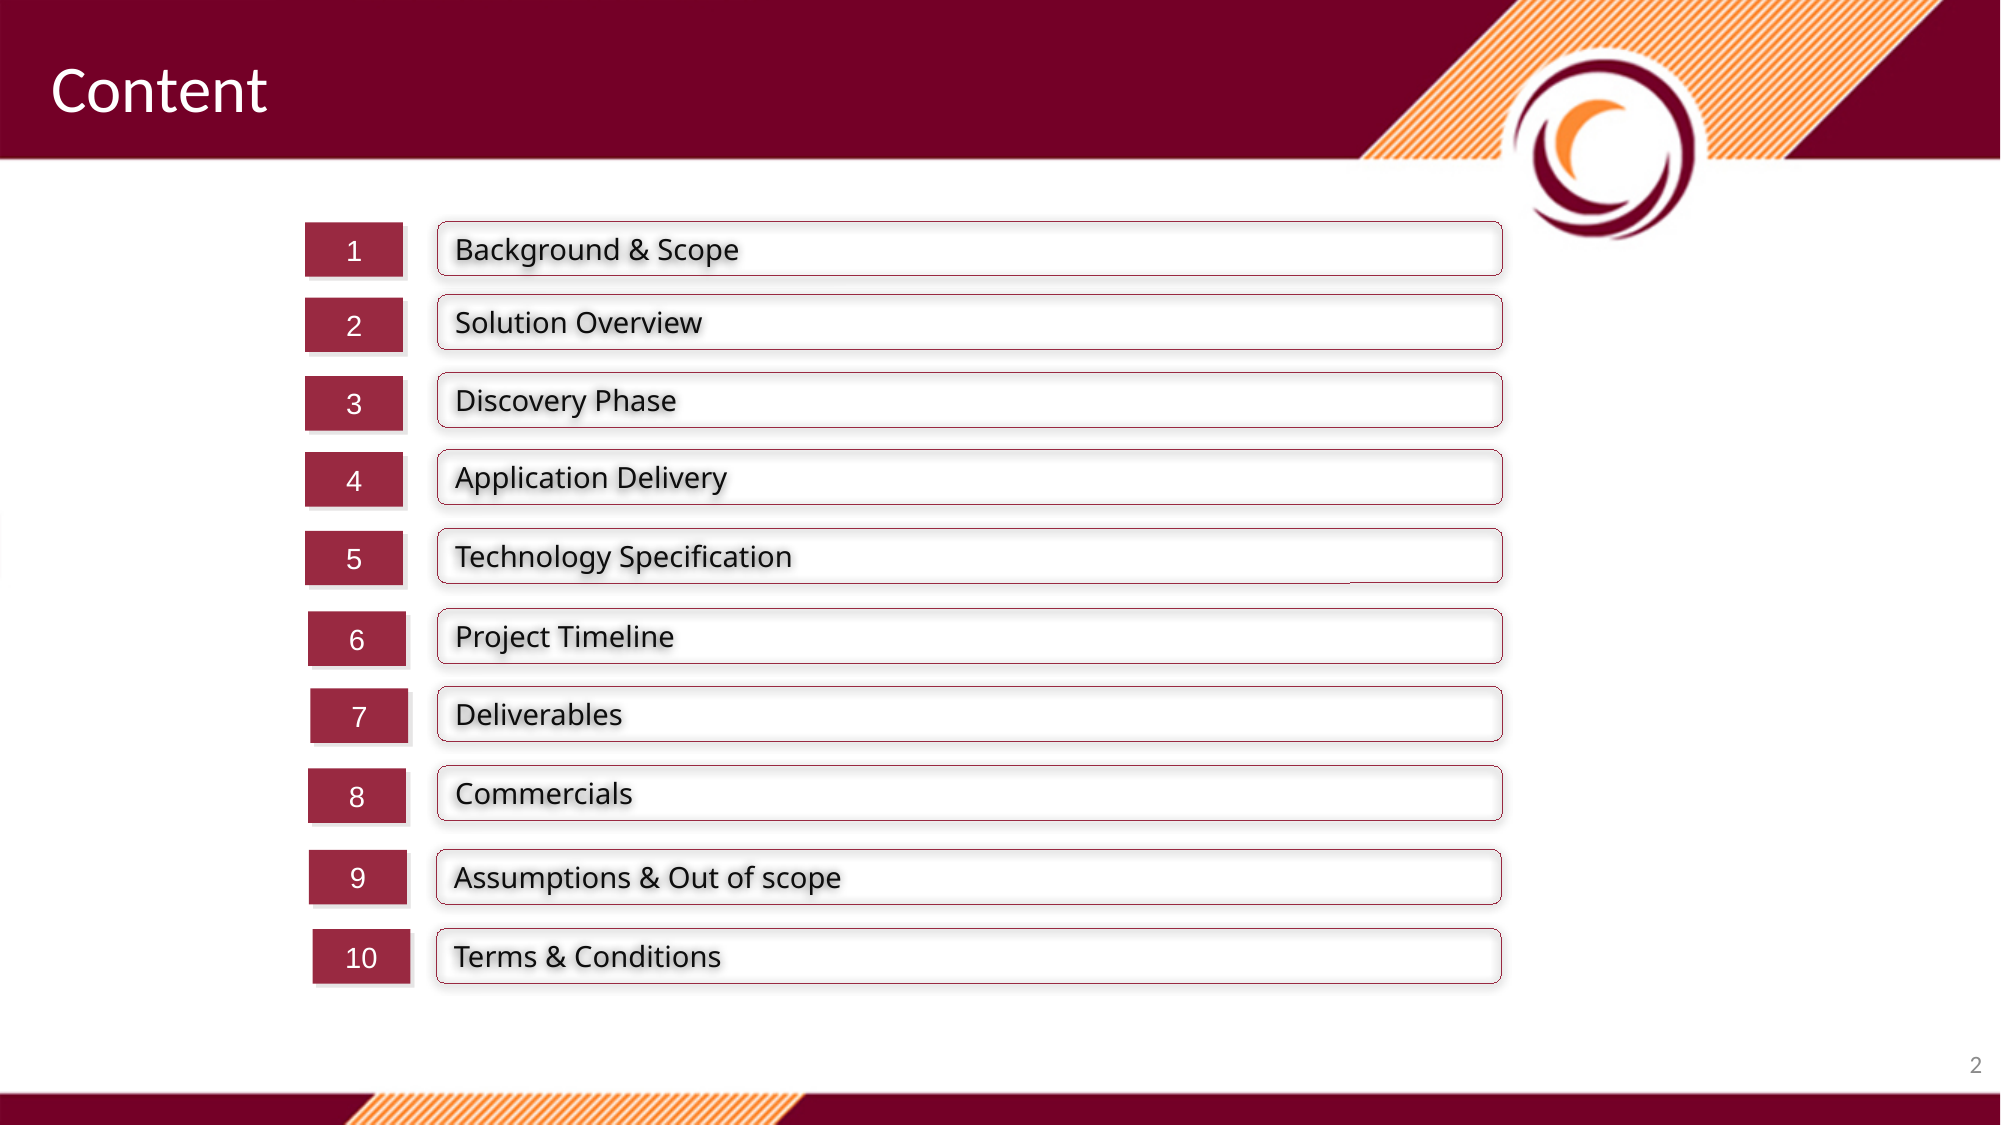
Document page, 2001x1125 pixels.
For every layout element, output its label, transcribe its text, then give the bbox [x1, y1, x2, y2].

text_box Background & Scope [437, 221, 1503, 276]
text_box Commercials [437, 765, 1503, 821]
picture [0, 0, 2001, 1125]
text_box Content [36, 47, 790, 129]
text_box 3 [305, 376, 403, 431]
text_box 1 [305, 222, 403, 277]
text_box 7 [310, 688, 409, 743]
text_box Technology Specification [437, 528, 1503, 584]
text_box 2 [305, 297, 403, 352]
text_box Project Timeline [437, 608, 1503, 664]
text_box Solution Overview [437, 294, 1503, 350]
text_box 6 [308, 611, 406, 666]
text_box Application Delivery [437, 449, 1503, 505]
text_box Terms & Conditions [436, 928, 1502, 984]
text_box 8 [308, 768, 406, 823]
text_box Assumptions & Out of scope [436, 849, 1502, 905]
text_box Discovery Phase [437, 372, 1503, 428]
text_box Deliverables [437, 686, 1503, 742]
text_box 4 [305, 452, 403, 507]
text_box 10 [312, 929, 411, 984]
slide_number 2 [1547, 1033, 1998, 1094]
text_box 5 [305, 530, 403, 586]
text_box 9 [308, 849, 407, 905]
